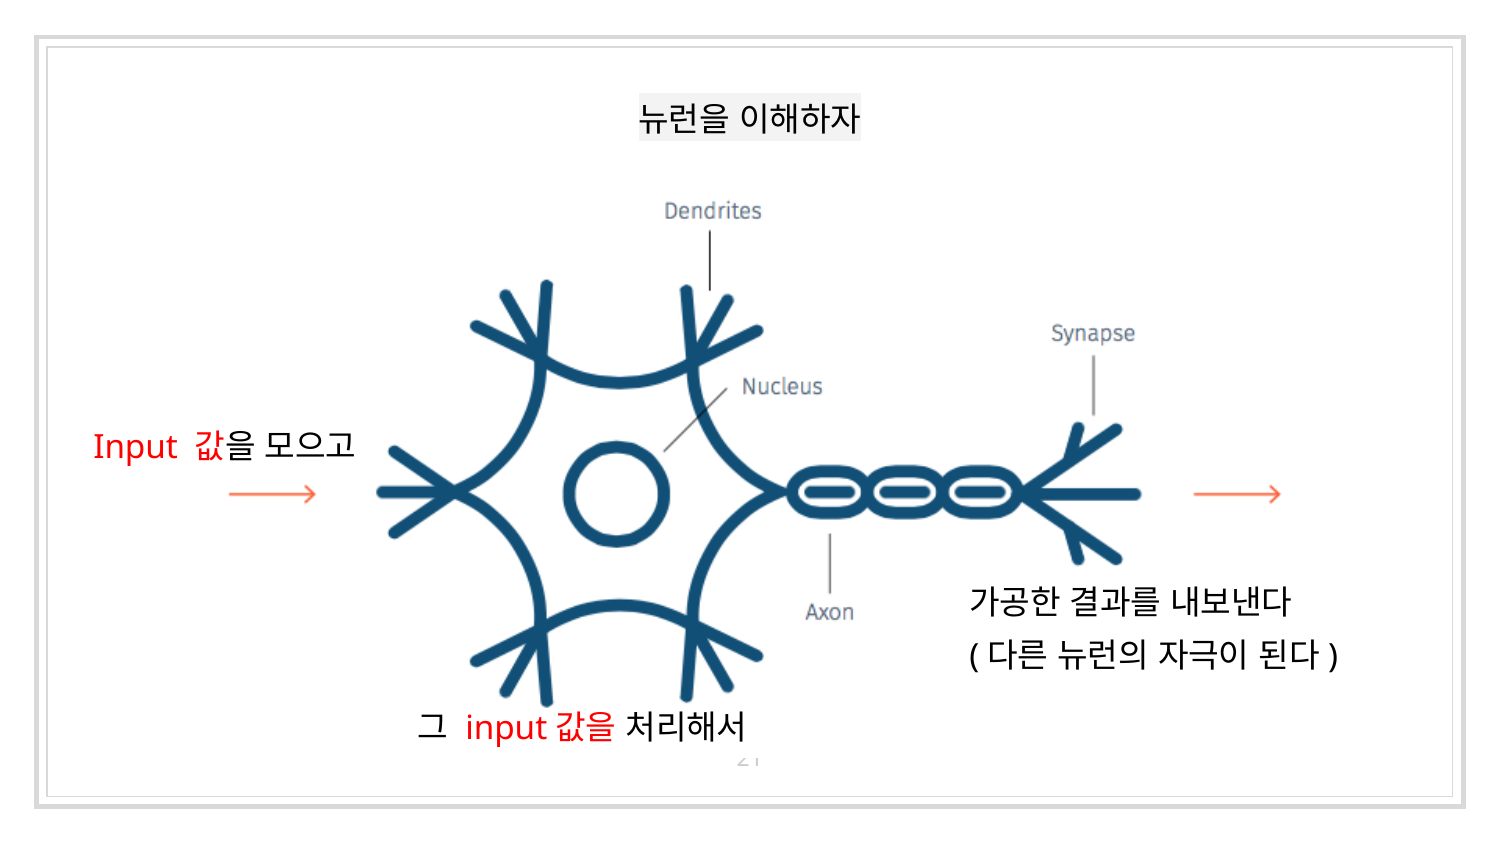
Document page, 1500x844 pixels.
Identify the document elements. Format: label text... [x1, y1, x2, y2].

text_box 그 input값을 처리해서 [386, 765, 841, 825]
title 뉴런을 이해하자 [63, 55, 1437, 181]
text_box 가공한 결과를 내보낸다 (다른 뉴런의 자극이 된다) [1326, 529, 1457, 727]
picture [177, 161, 1323, 758]
list Input 값을 모으고 [61, 346, 172, 544]
